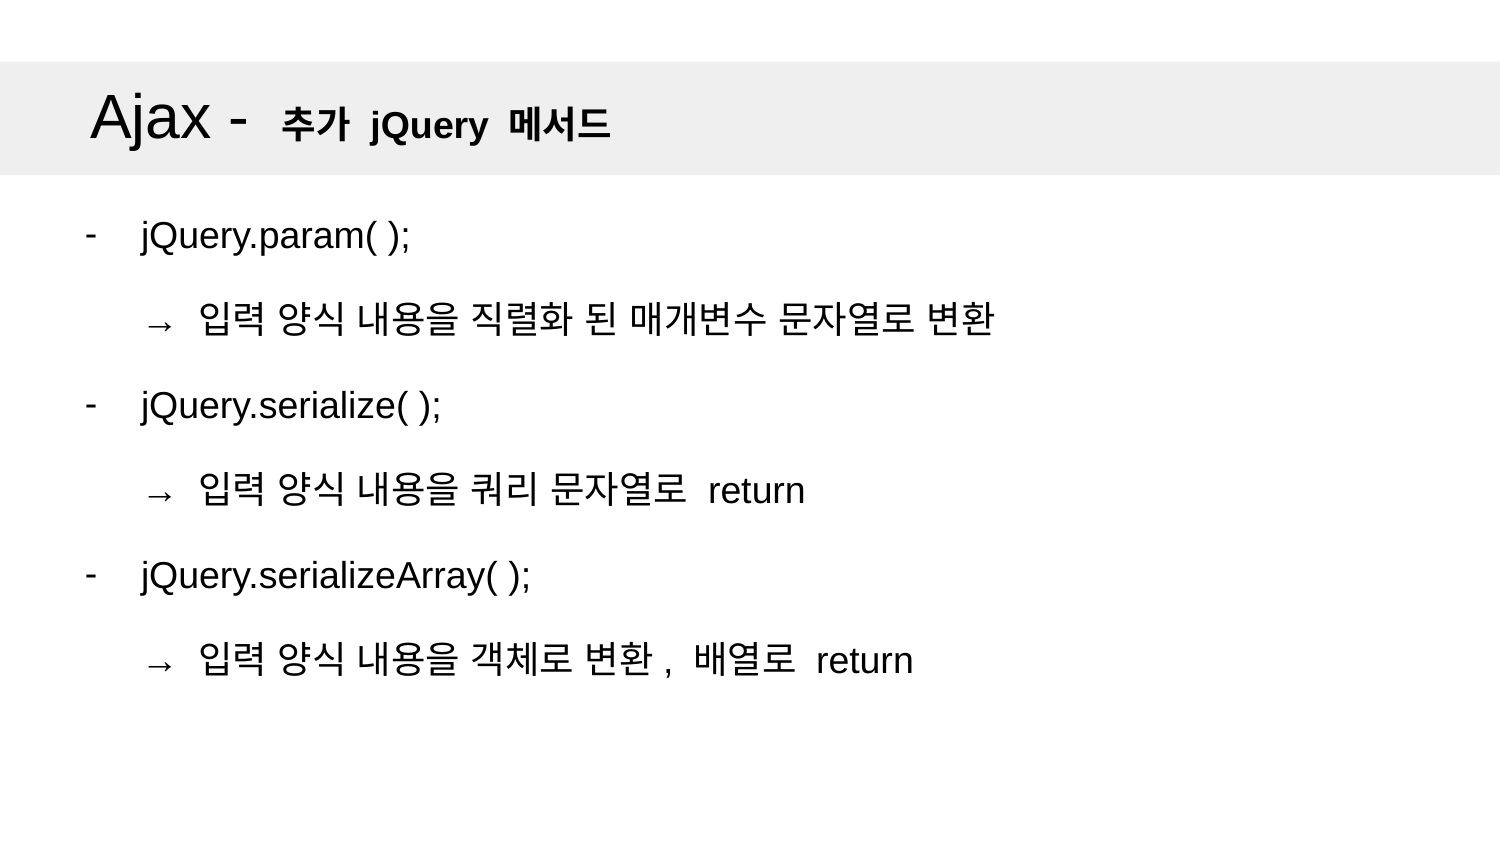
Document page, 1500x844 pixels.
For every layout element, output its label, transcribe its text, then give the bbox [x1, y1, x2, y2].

title Ajax - 추가 jQuery 메서드 [0, 61, 1500, 175]
list jQuery.param( ); → 입력 양식 내용을 직렬화 된 매개변수 문자열로 변환 jQuery.serialize( ); → 입력 양식 내용을 쿼리 문자열로 return jQuery.serializeArray( ); → 입력 양식 내용을 객체로 변환, 배열로 return [51, 189, 1449, 750]
